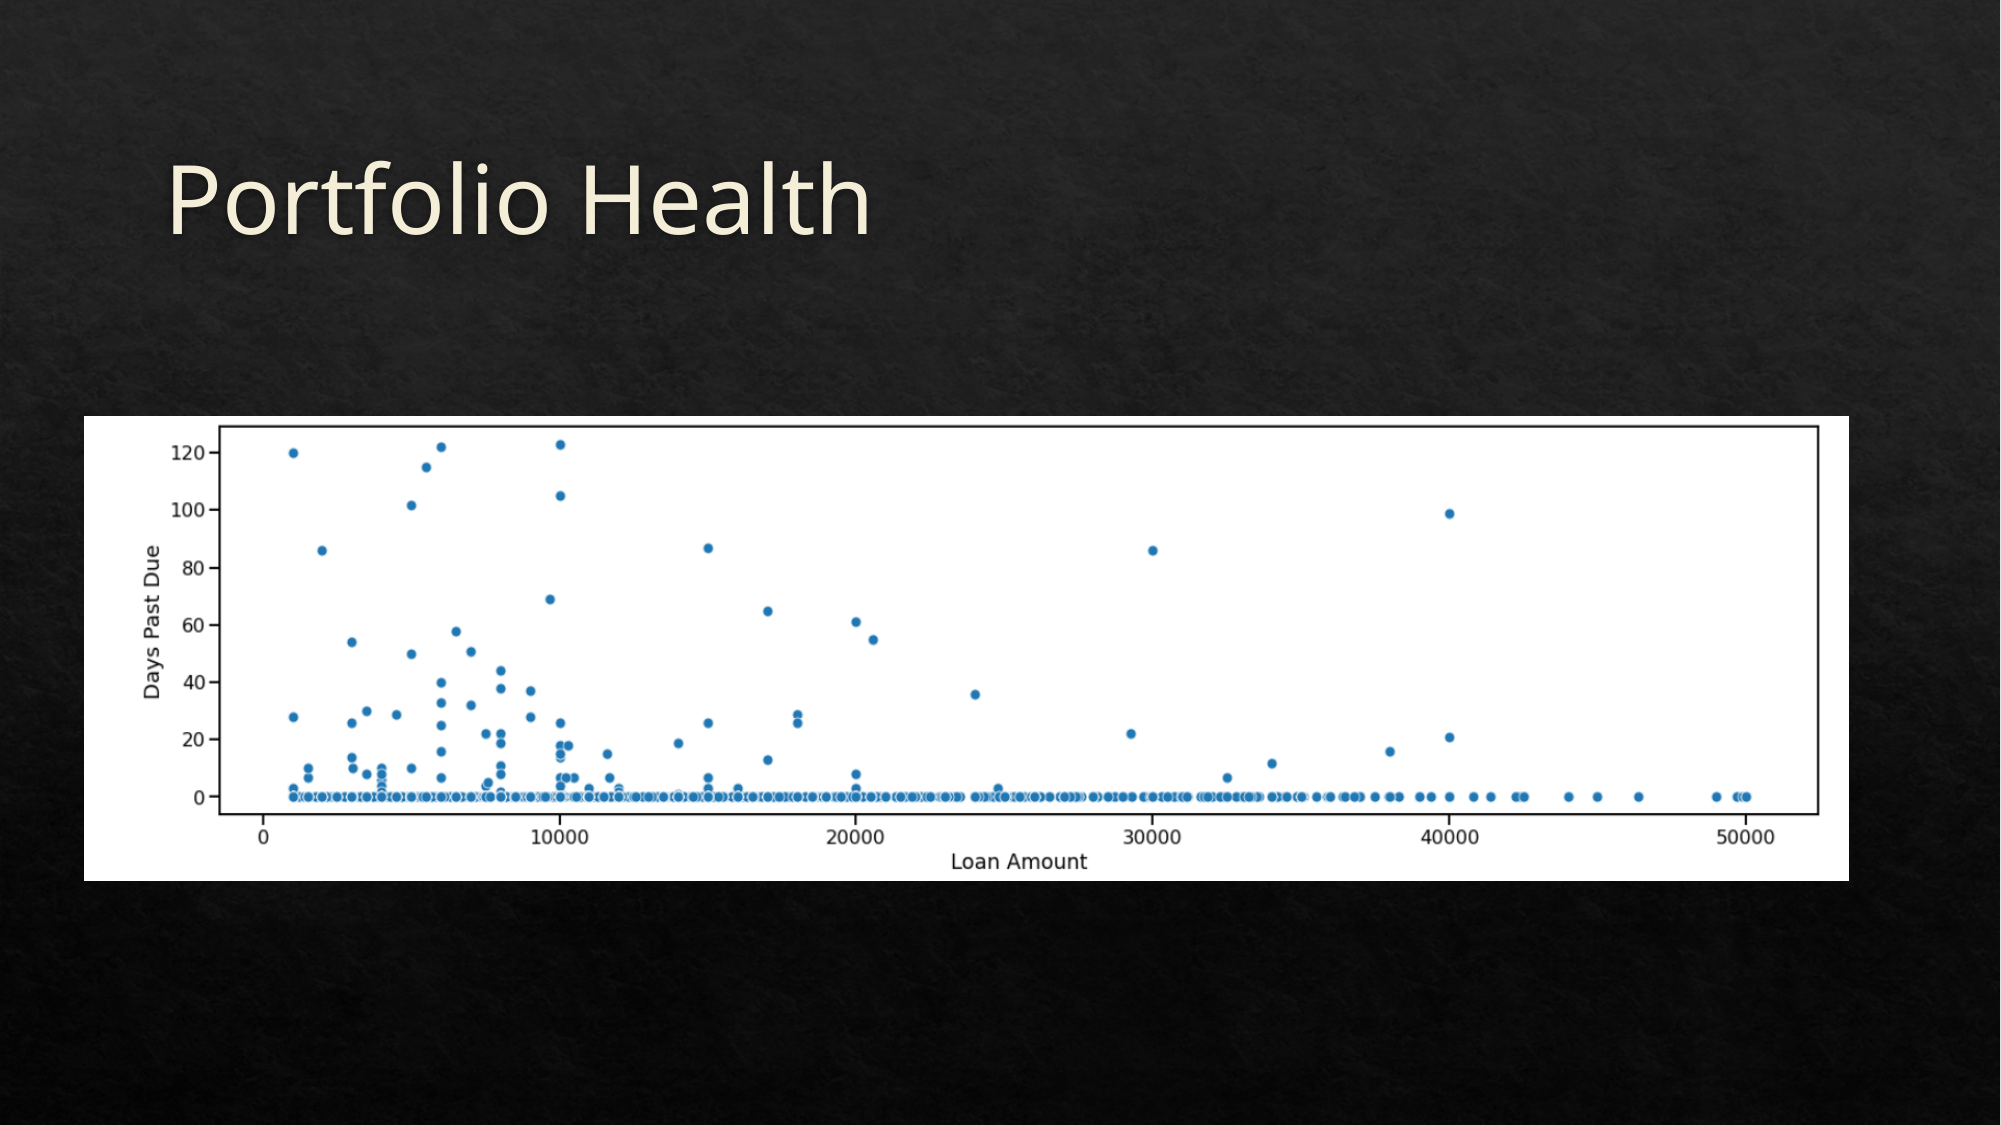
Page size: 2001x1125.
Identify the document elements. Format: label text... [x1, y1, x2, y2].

title Portfolio Health [149, 99, 1849, 307]
picture [84, 416, 1849, 882]
